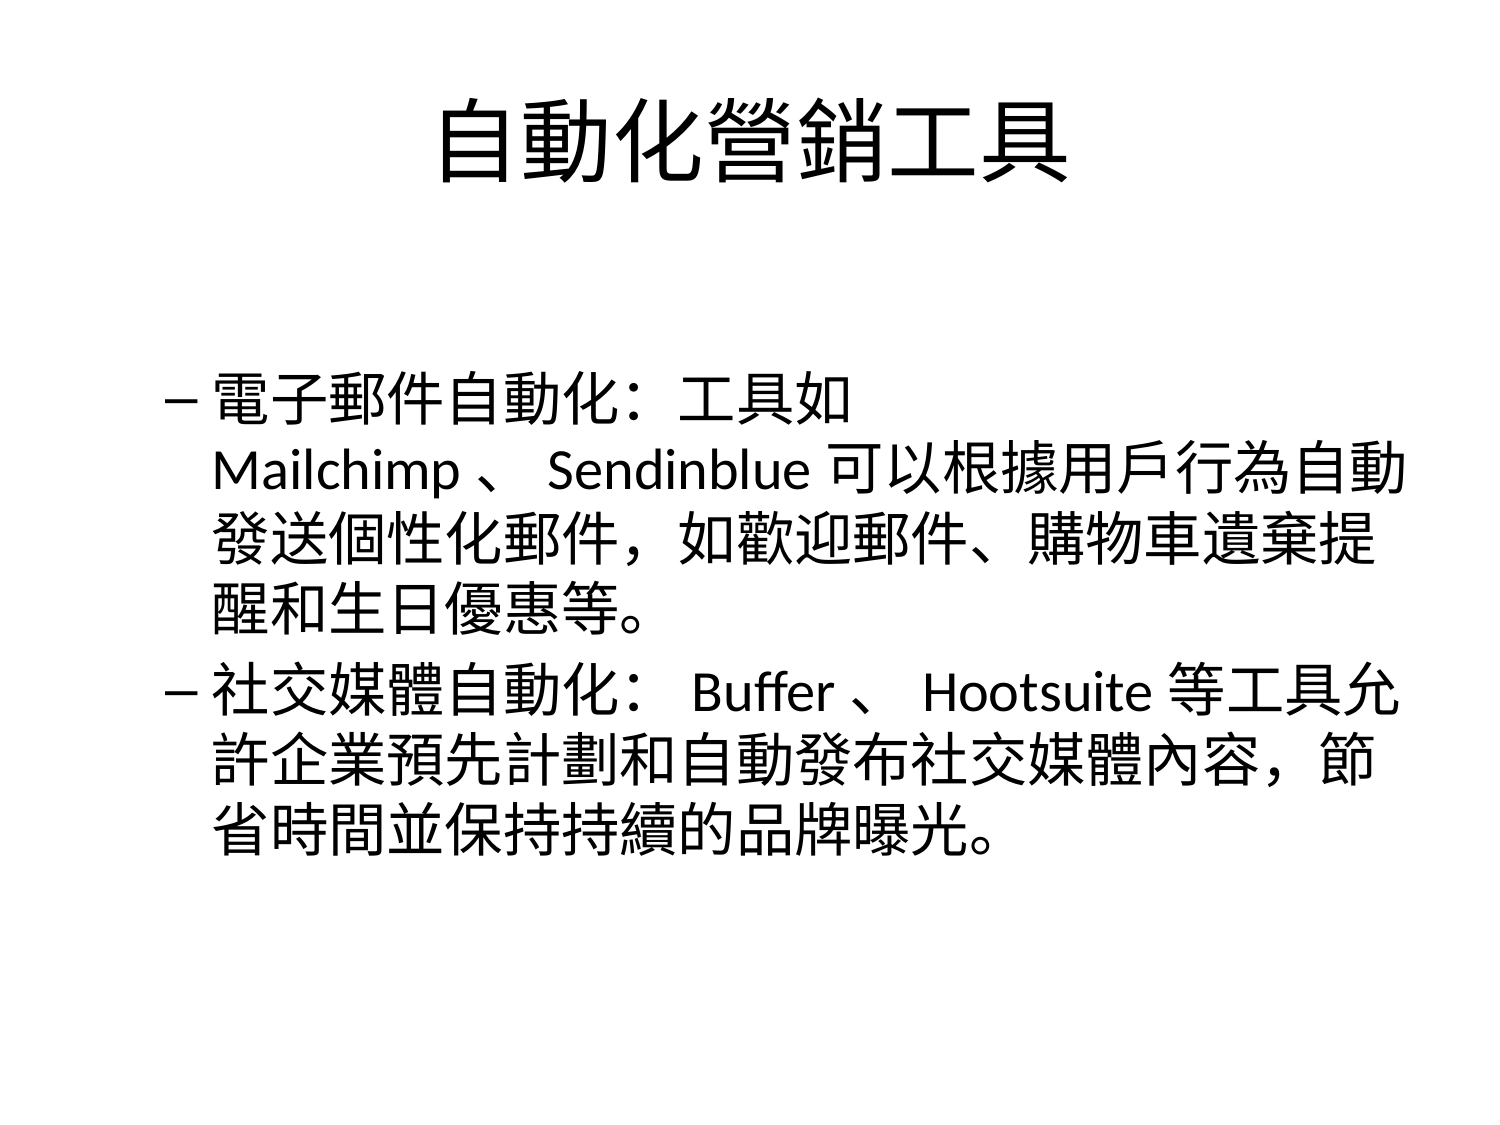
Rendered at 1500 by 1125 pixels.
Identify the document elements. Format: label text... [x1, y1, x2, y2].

list 電子郵件自動化：工具如Mailchimp、Sendinblue可以根據用戶行為自動發送個性化郵件，如歡迎郵件、購物車遺棄提醒和生日優惠等。 社交媒體自動化：Buffer、Hootsuite等工具允許企業預先計劃和自動發布社交媒體內容，節省時間並保持持續的品牌曝光。 [75, 262, 1425, 1005]
title 自動化營銷工具 [75, 45, 1425, 233]
